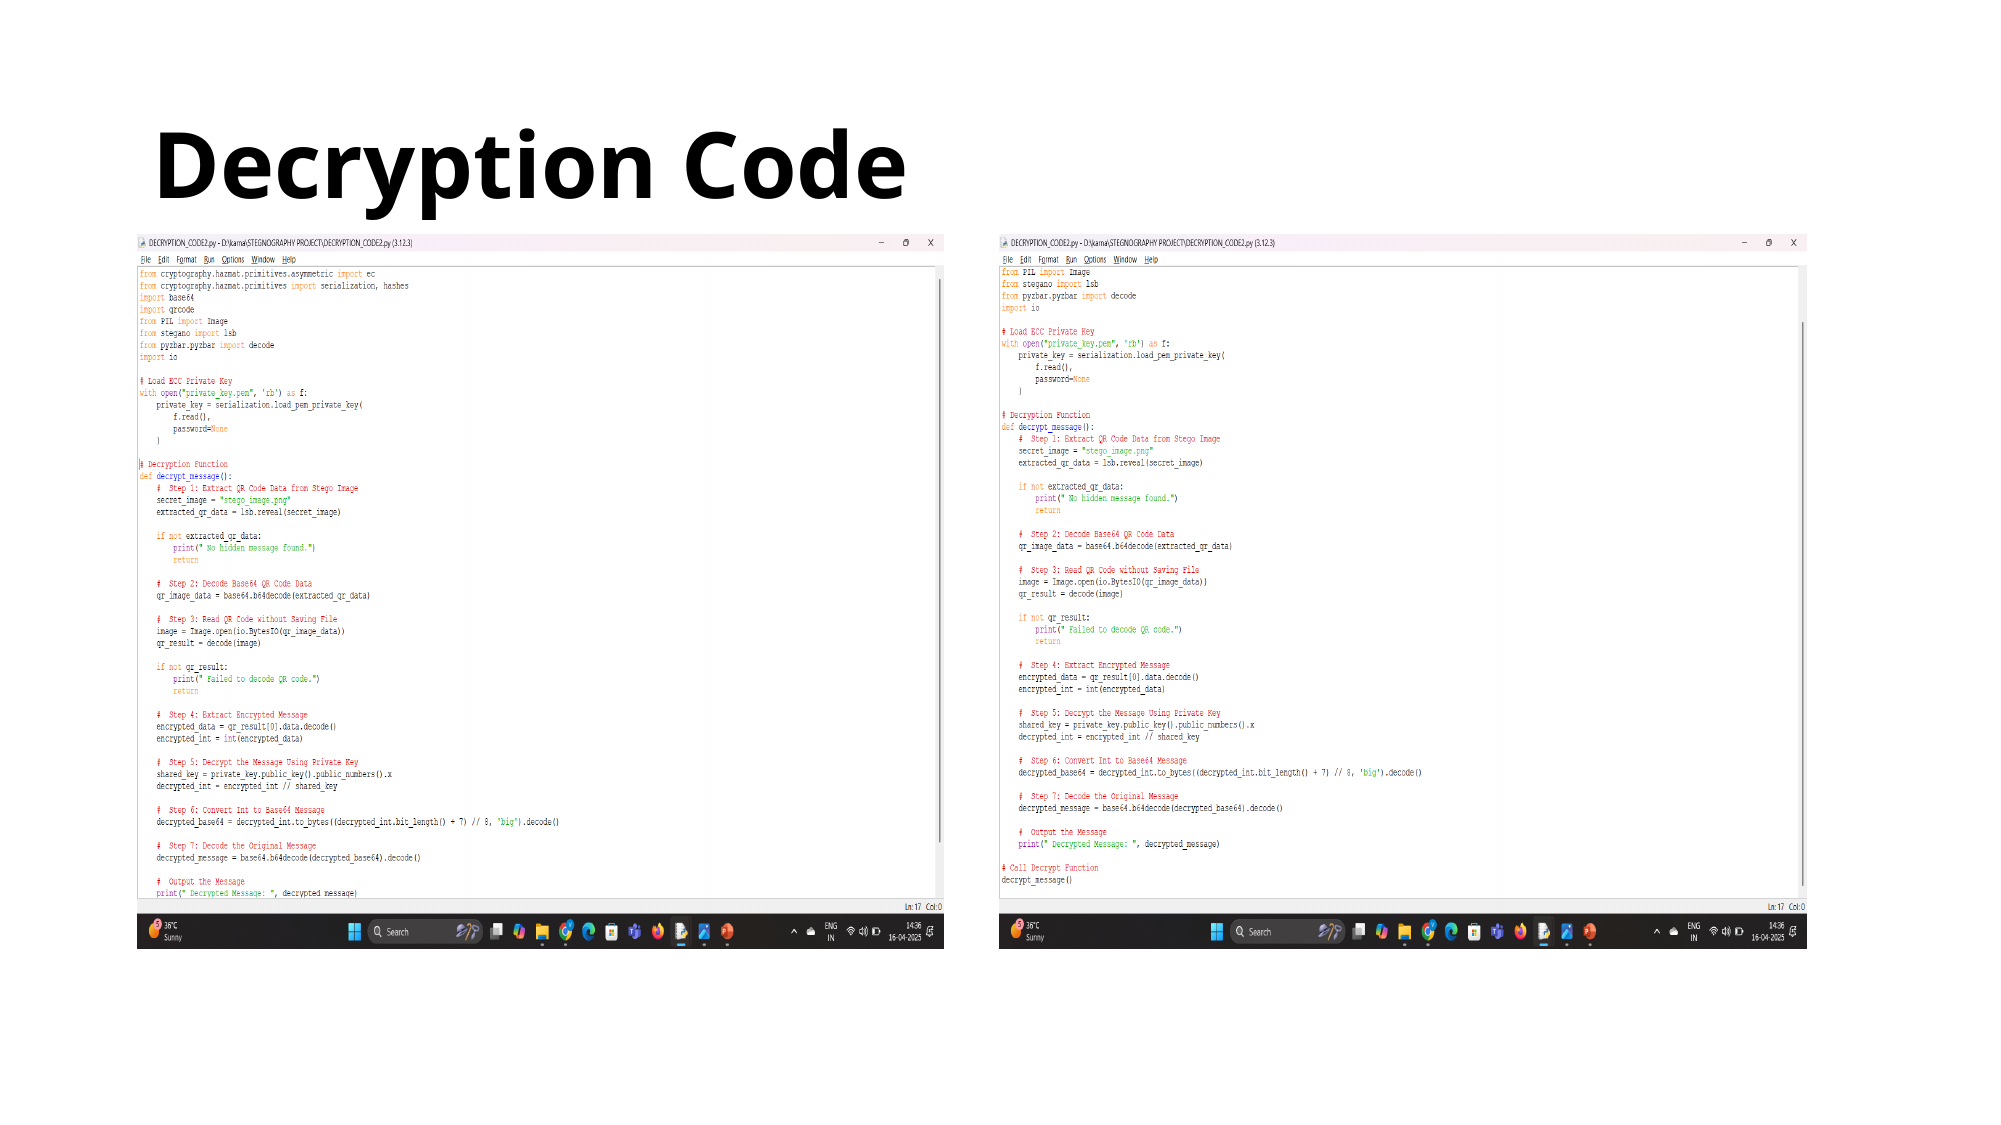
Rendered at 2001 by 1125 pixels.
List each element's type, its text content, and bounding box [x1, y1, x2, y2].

picture [999, 234, 1807, 949]
title Decryption Code [137, 59, 1863, 278]
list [137, 234, 944, 949]
